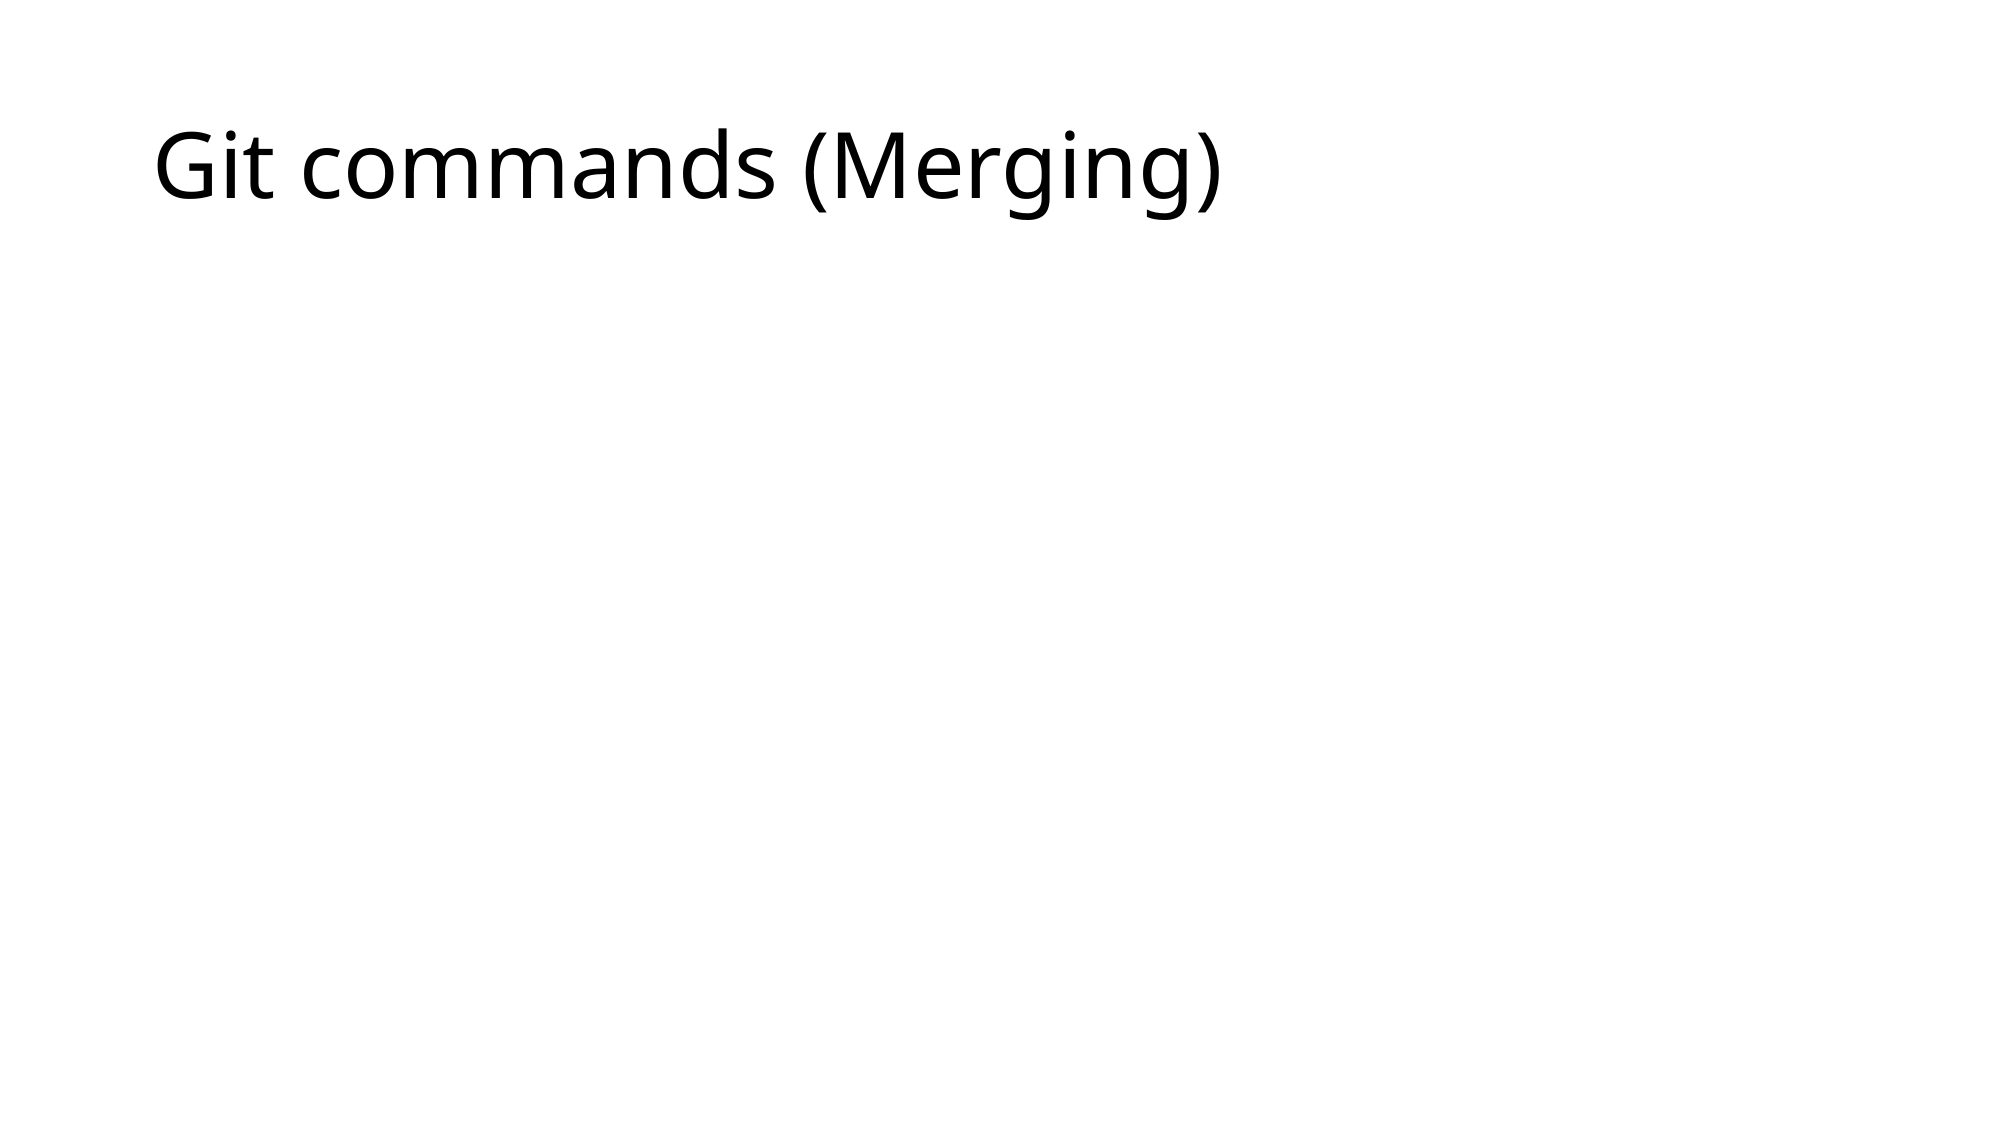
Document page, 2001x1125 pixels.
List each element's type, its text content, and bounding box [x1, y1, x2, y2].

title Git commands (Merging) [137, 59, 1863, 278]
